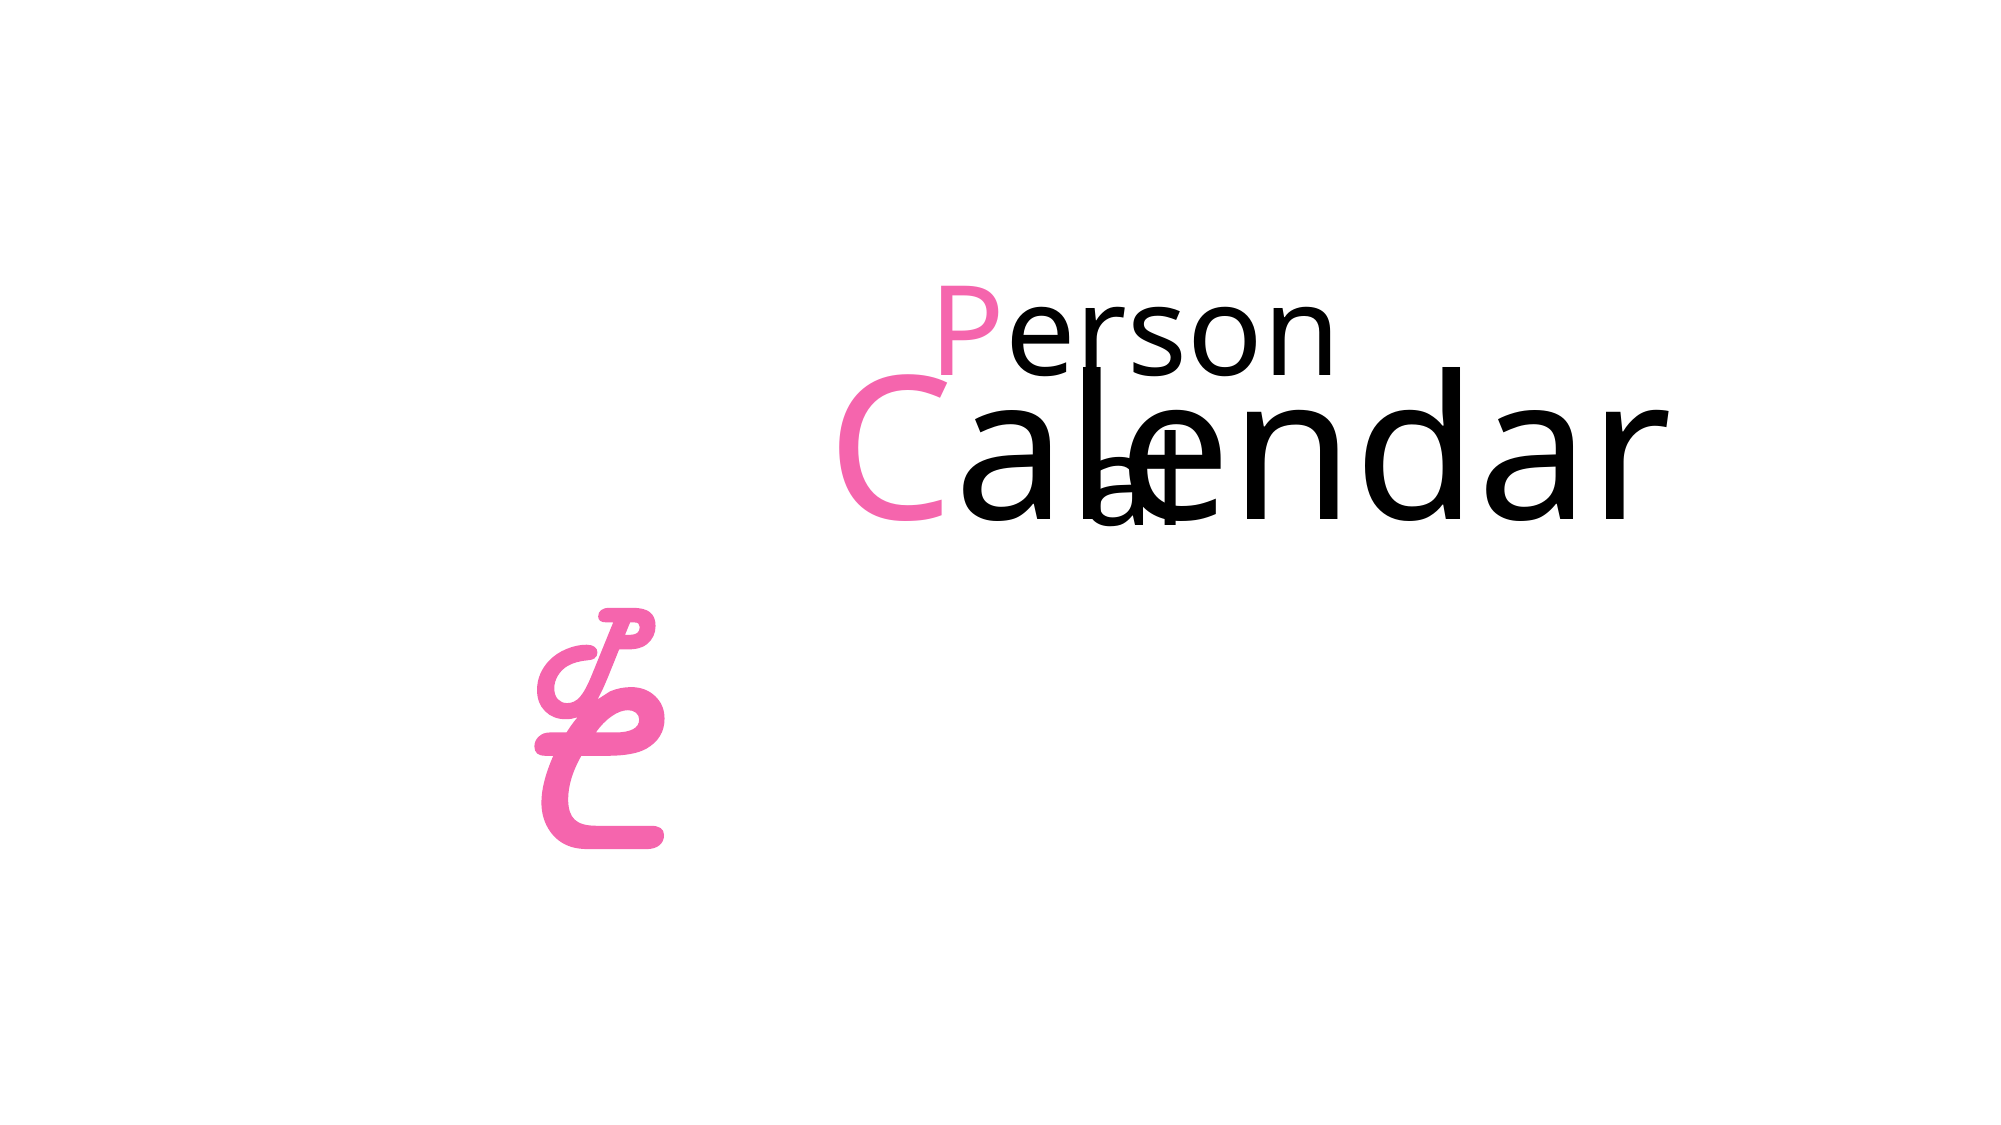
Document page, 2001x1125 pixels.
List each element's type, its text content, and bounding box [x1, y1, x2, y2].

text_box Calendar [812, 311, 1688, 567]
text_box Personal [887, 242, 1384, 311]
text_box [534, 607, 665, 850]
